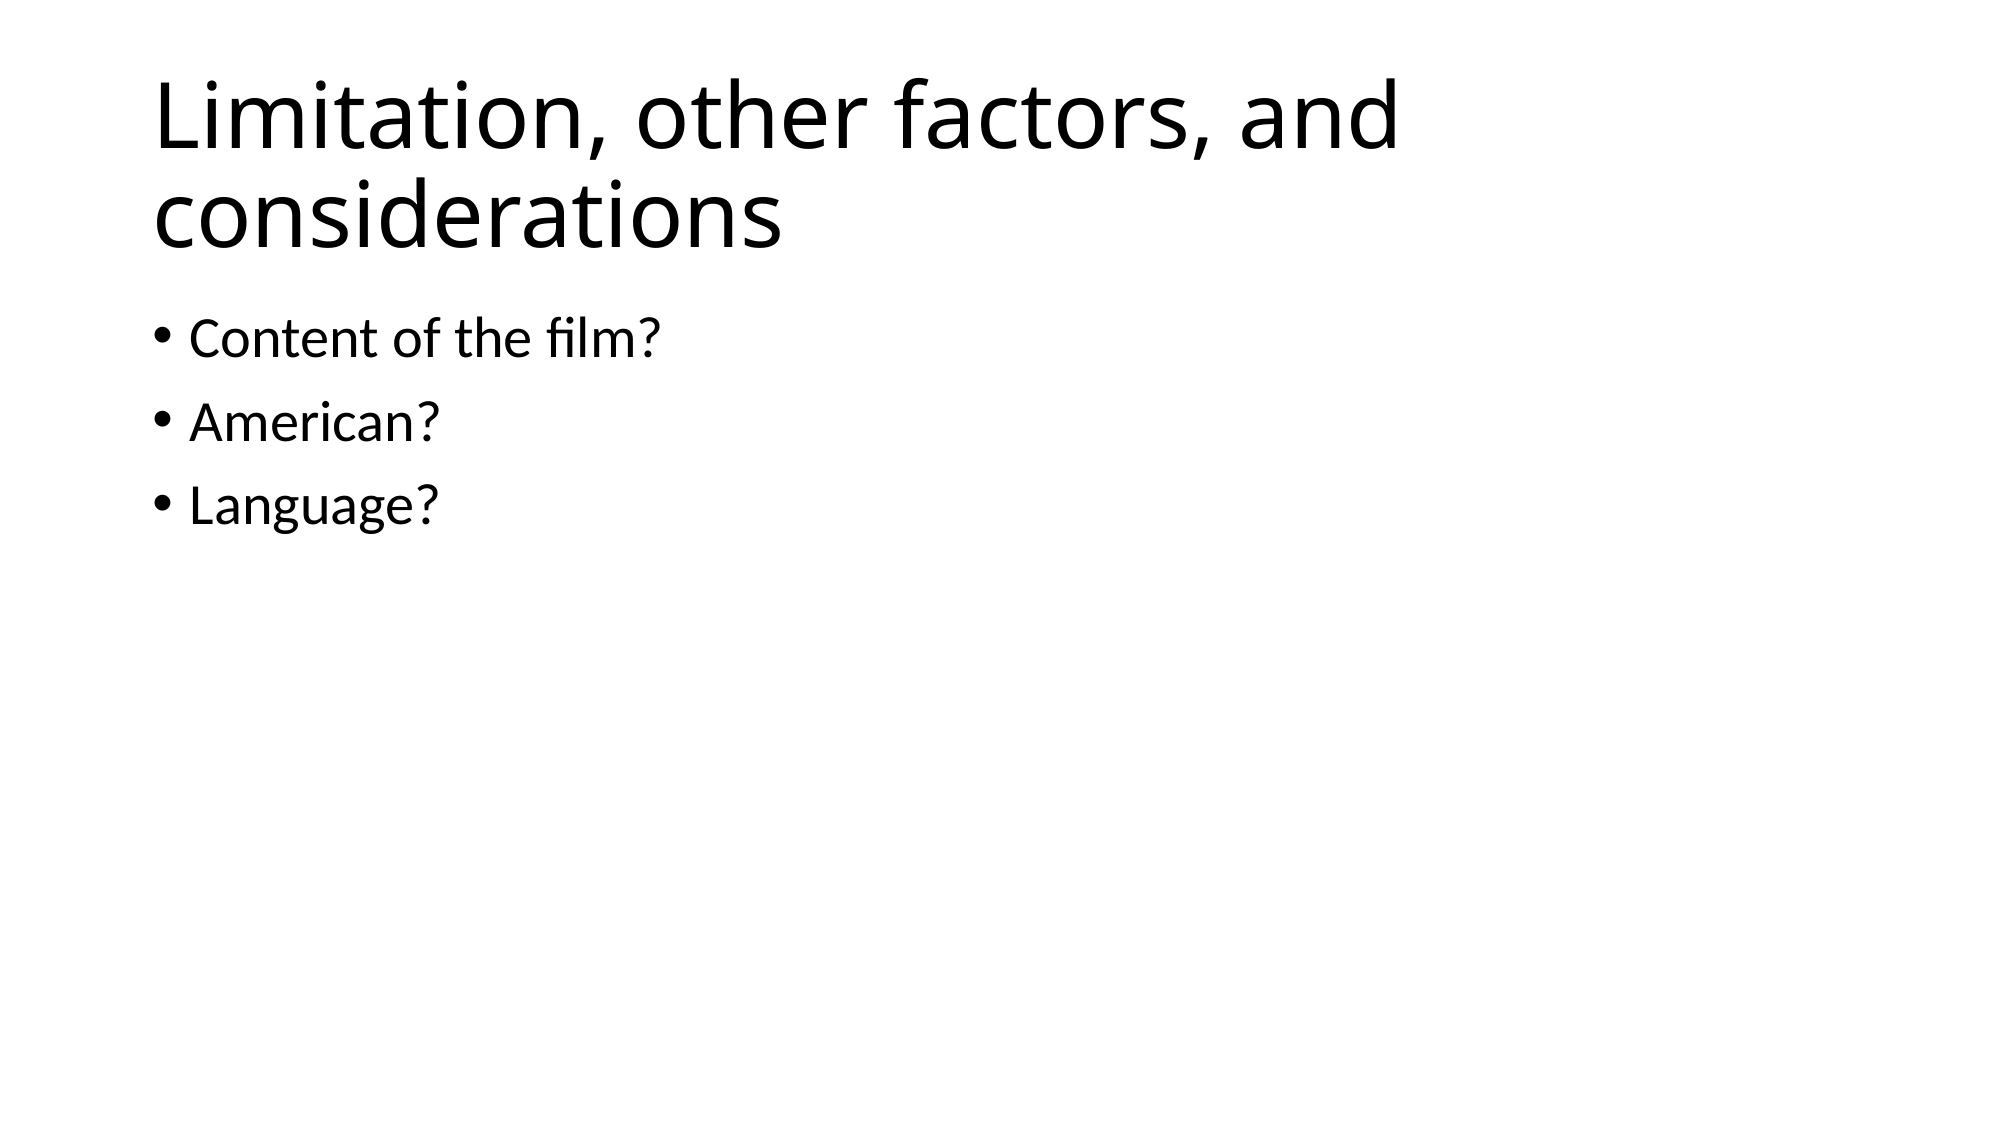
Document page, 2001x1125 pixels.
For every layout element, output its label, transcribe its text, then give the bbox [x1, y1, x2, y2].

list Content of the film? American? Language? [137, 299, 1863, 1014]
title Limitation, other factors, and considerations [137, 59, 1863, 278]
